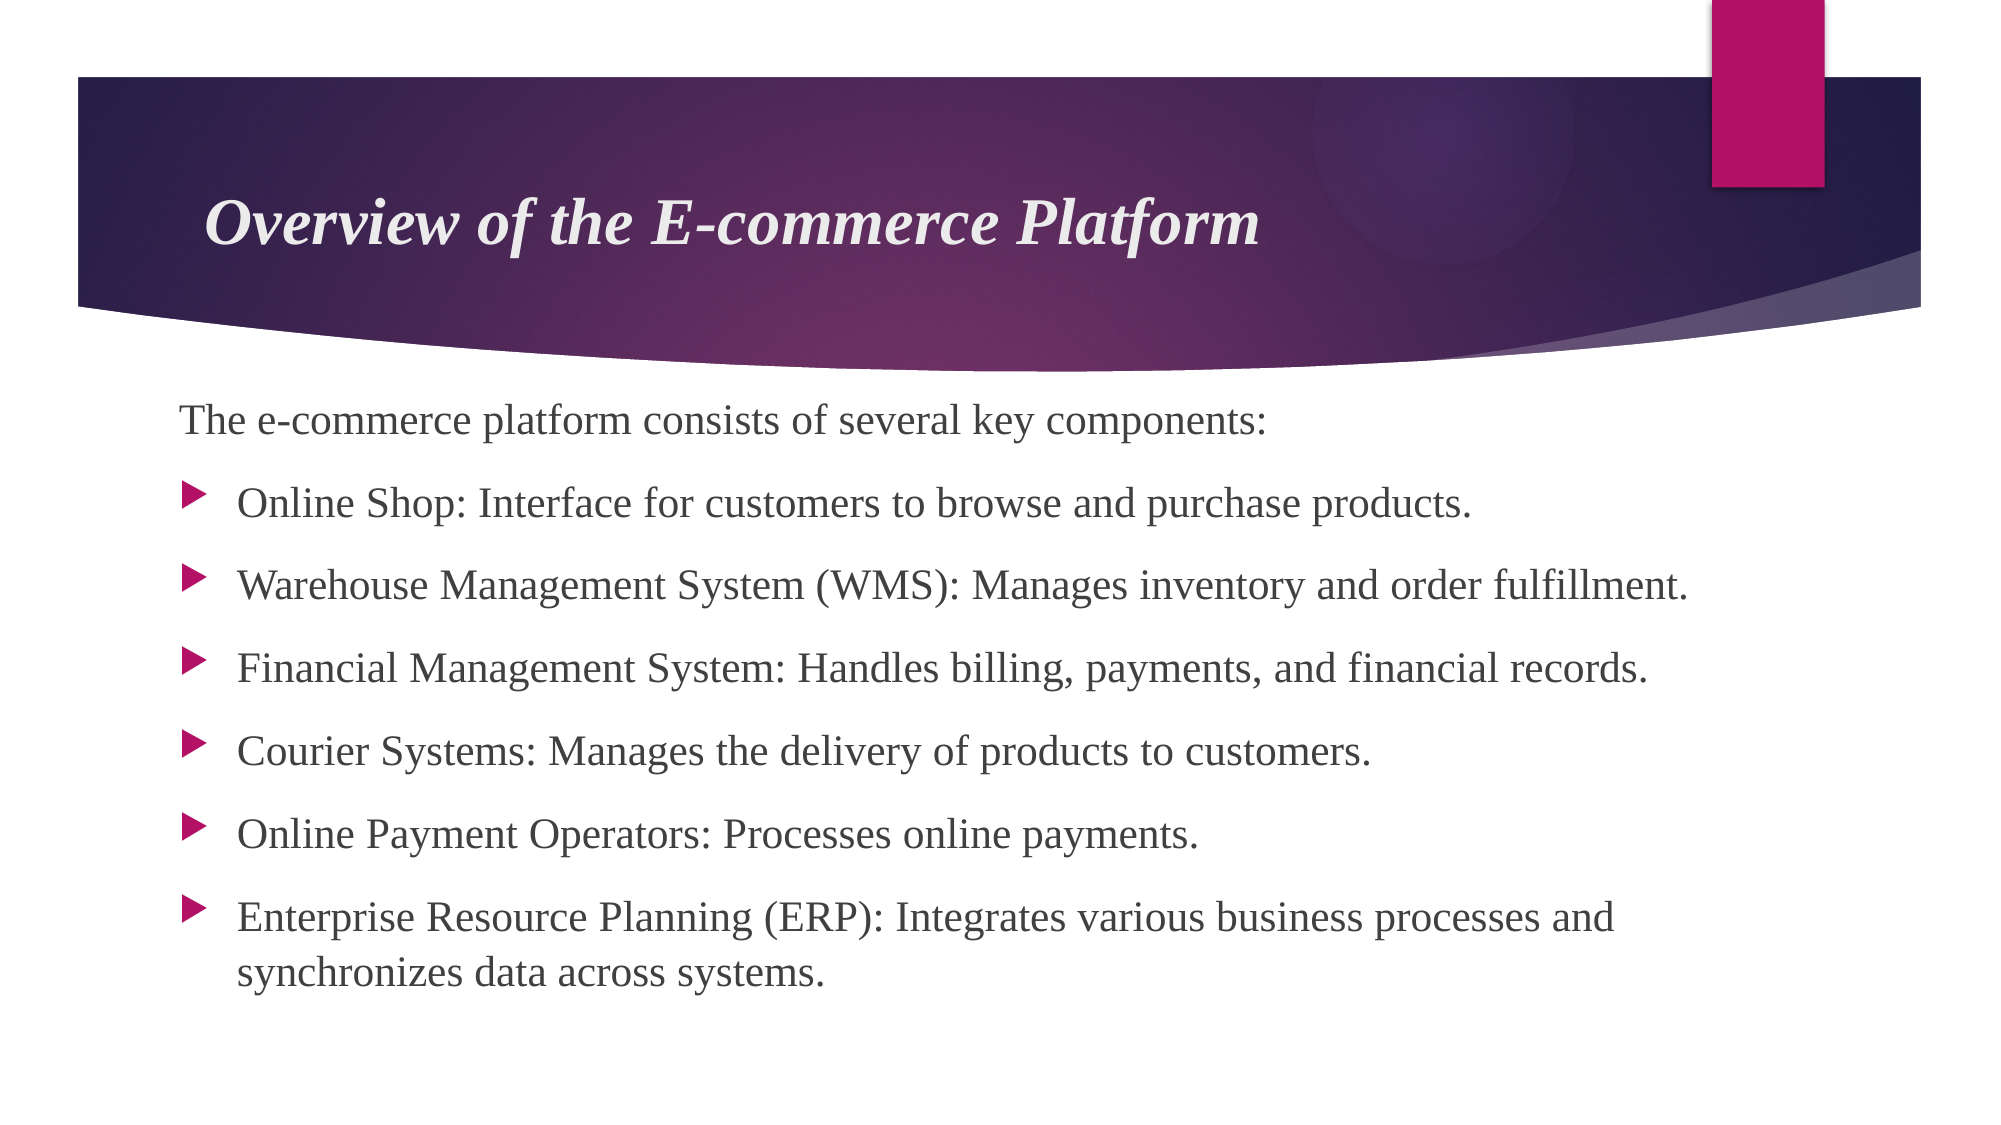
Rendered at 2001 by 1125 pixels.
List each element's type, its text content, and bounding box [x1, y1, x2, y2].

list The e-commerce platform consists of several key components: Online Shop: Interface for customers to browse and purchase products. Warehouse Management System (WMS): Manages inventory and order fulfillment. Financial Management System: Handles billing, payments, and financial records. Courier Systems: Manages the delivery of products to customers. Online Payment Operators: Processes online payments. Enterprise Resource Planning (ERP): Integrates various business processes and synchronizes data across systems. [164, 379, 1744, 1008]
title Overview of the E-commerce Platform [189, 159, 1627, 276]
